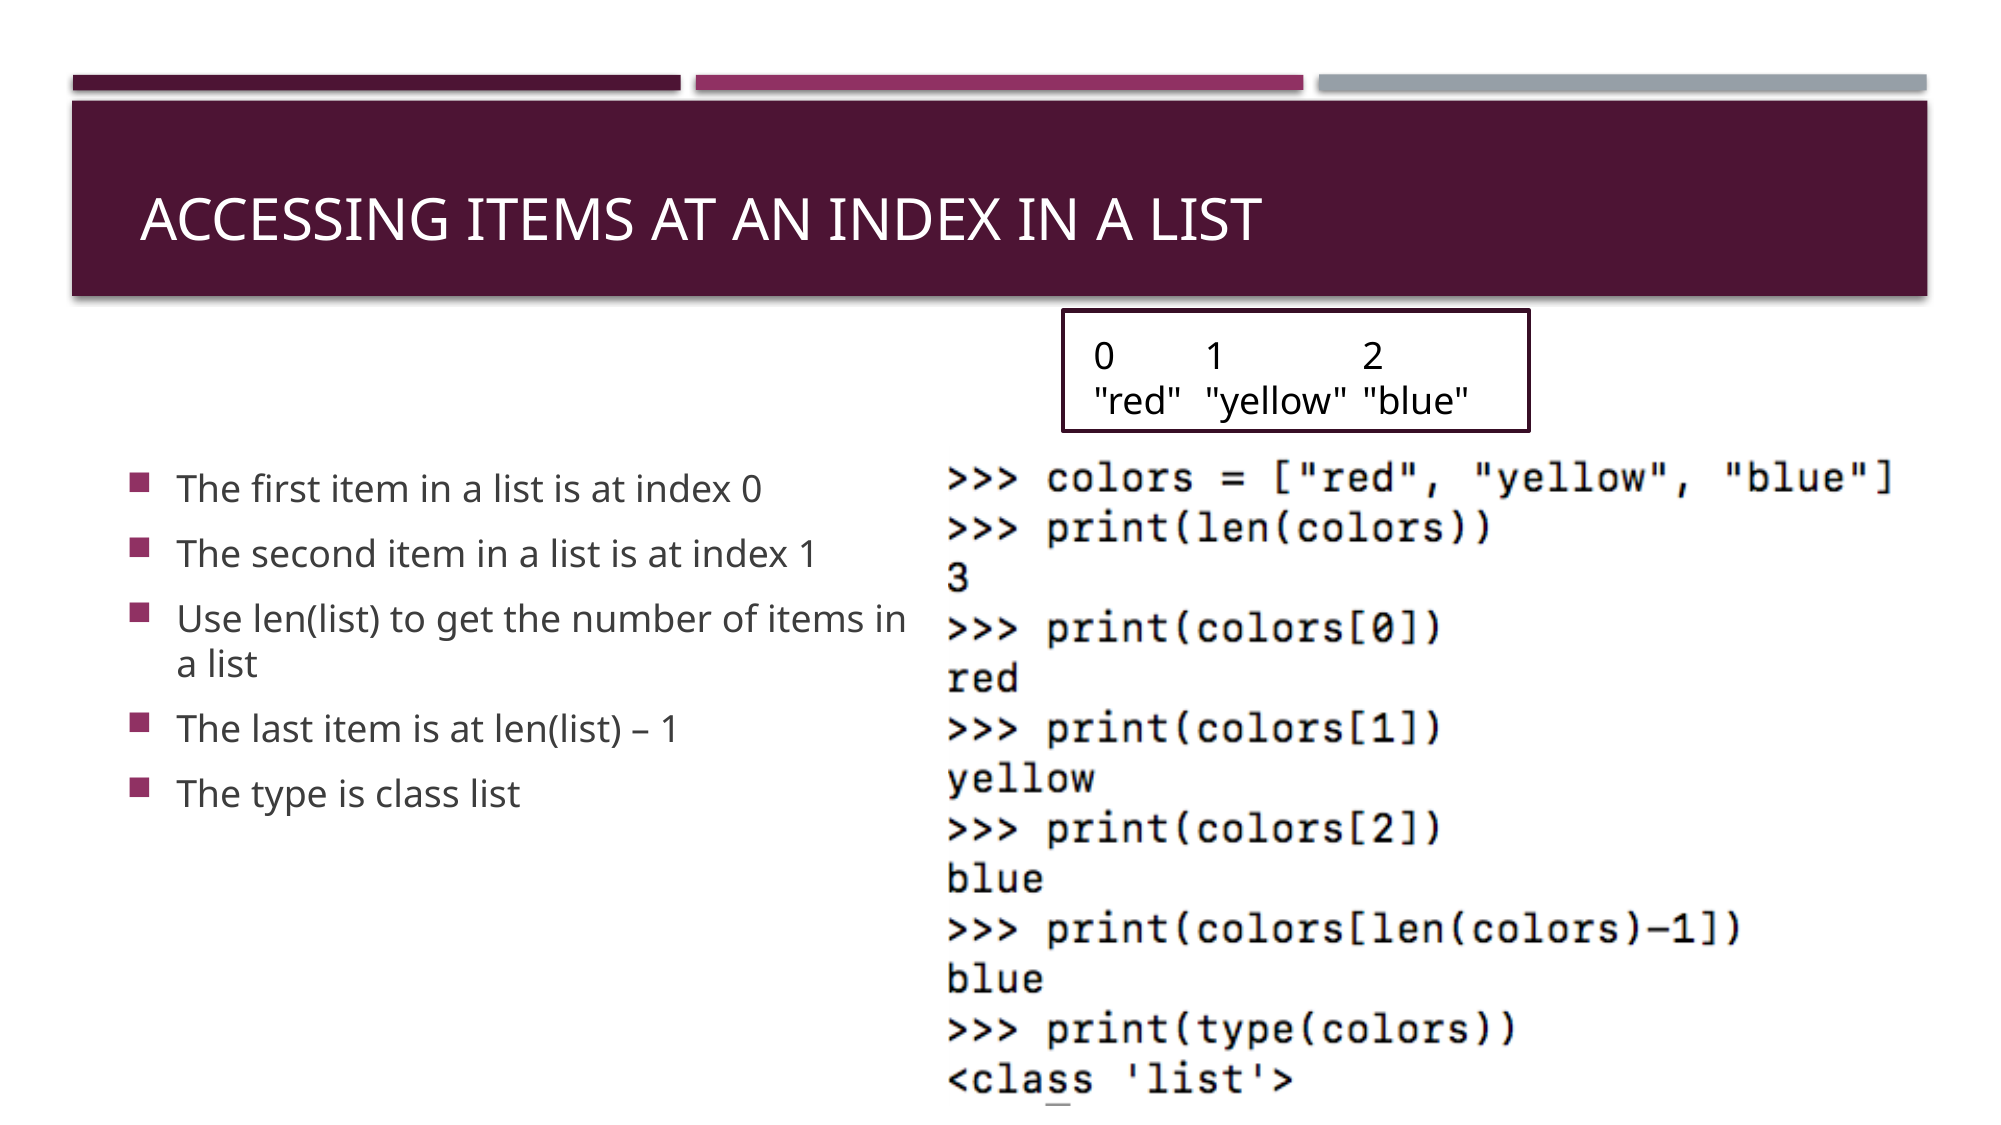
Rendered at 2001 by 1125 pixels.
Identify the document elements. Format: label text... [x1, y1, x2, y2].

title Accessing Items at an Index in a List [125, 91, 1926, 260]
list The first item in a list is at index 0 The second item in a list is at index 1 Use len(list) to get the number of items in a list The last item is at len(list) – 1 The type is class list [111, 354, 949, 990]
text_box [1062, 309, 1530, 432]
picture [948, 446, 1927, 1106]
